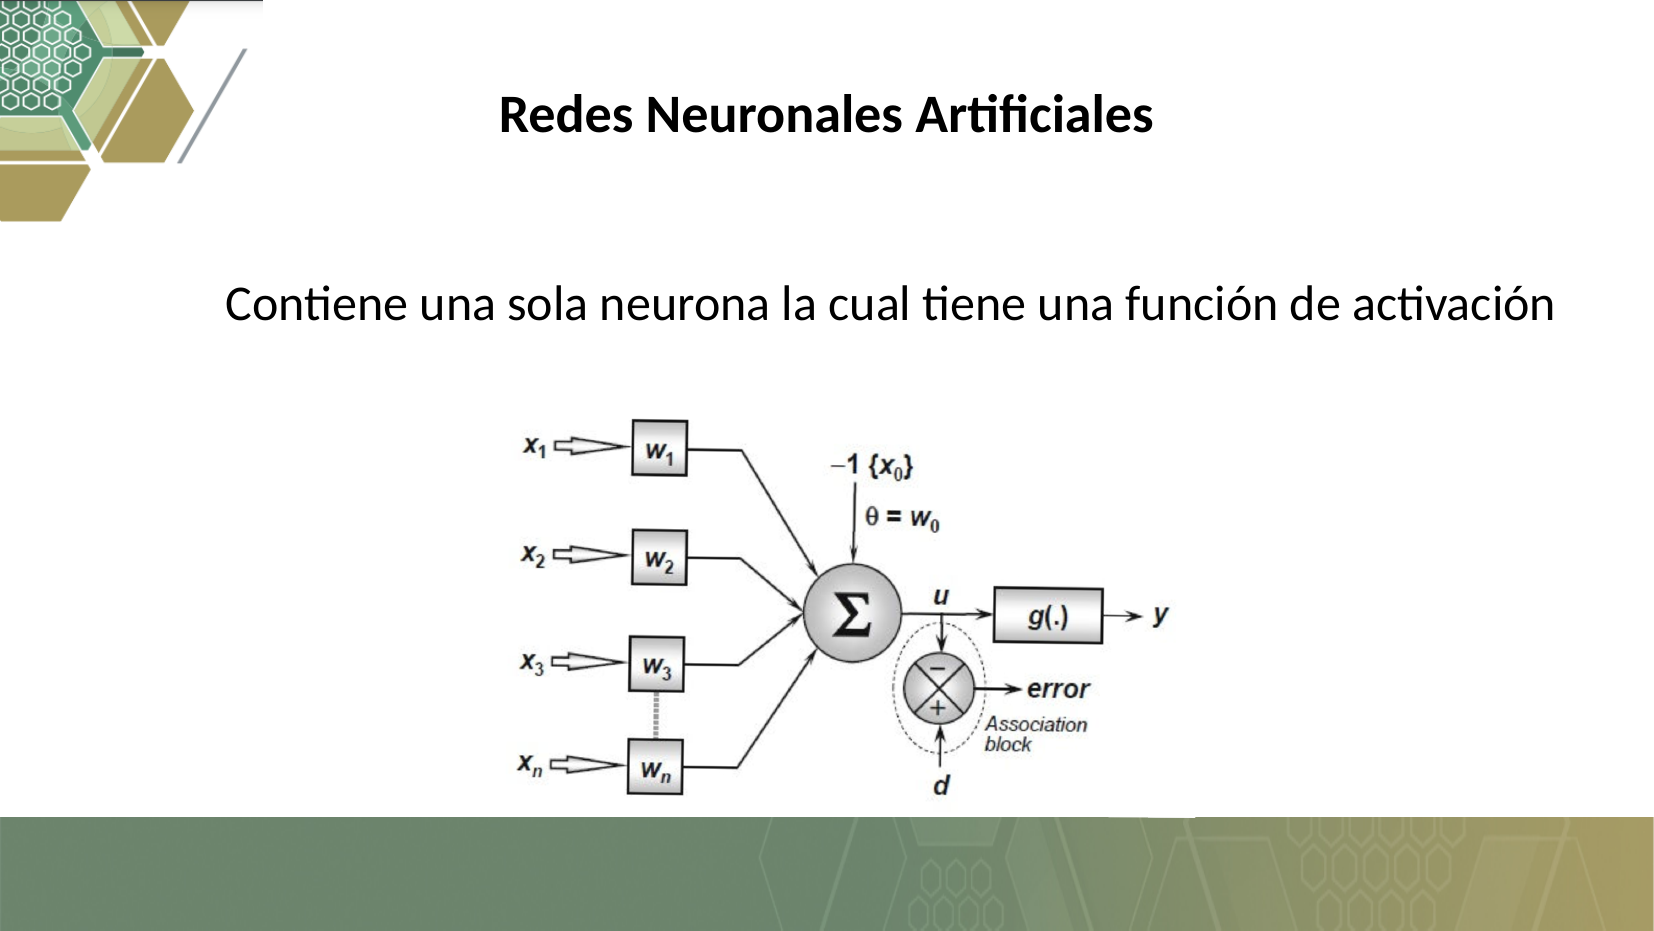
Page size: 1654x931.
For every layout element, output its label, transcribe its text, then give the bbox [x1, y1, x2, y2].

picture [0, 397, 1654, 931]
title Redes Neuronales Artificiales [266, 37, 1571, 193]
picture [0, 0, 263, 244]
subtitle Contiene una sola neurona la cual tiene una función de activación [225, 243, 1575, 365]
